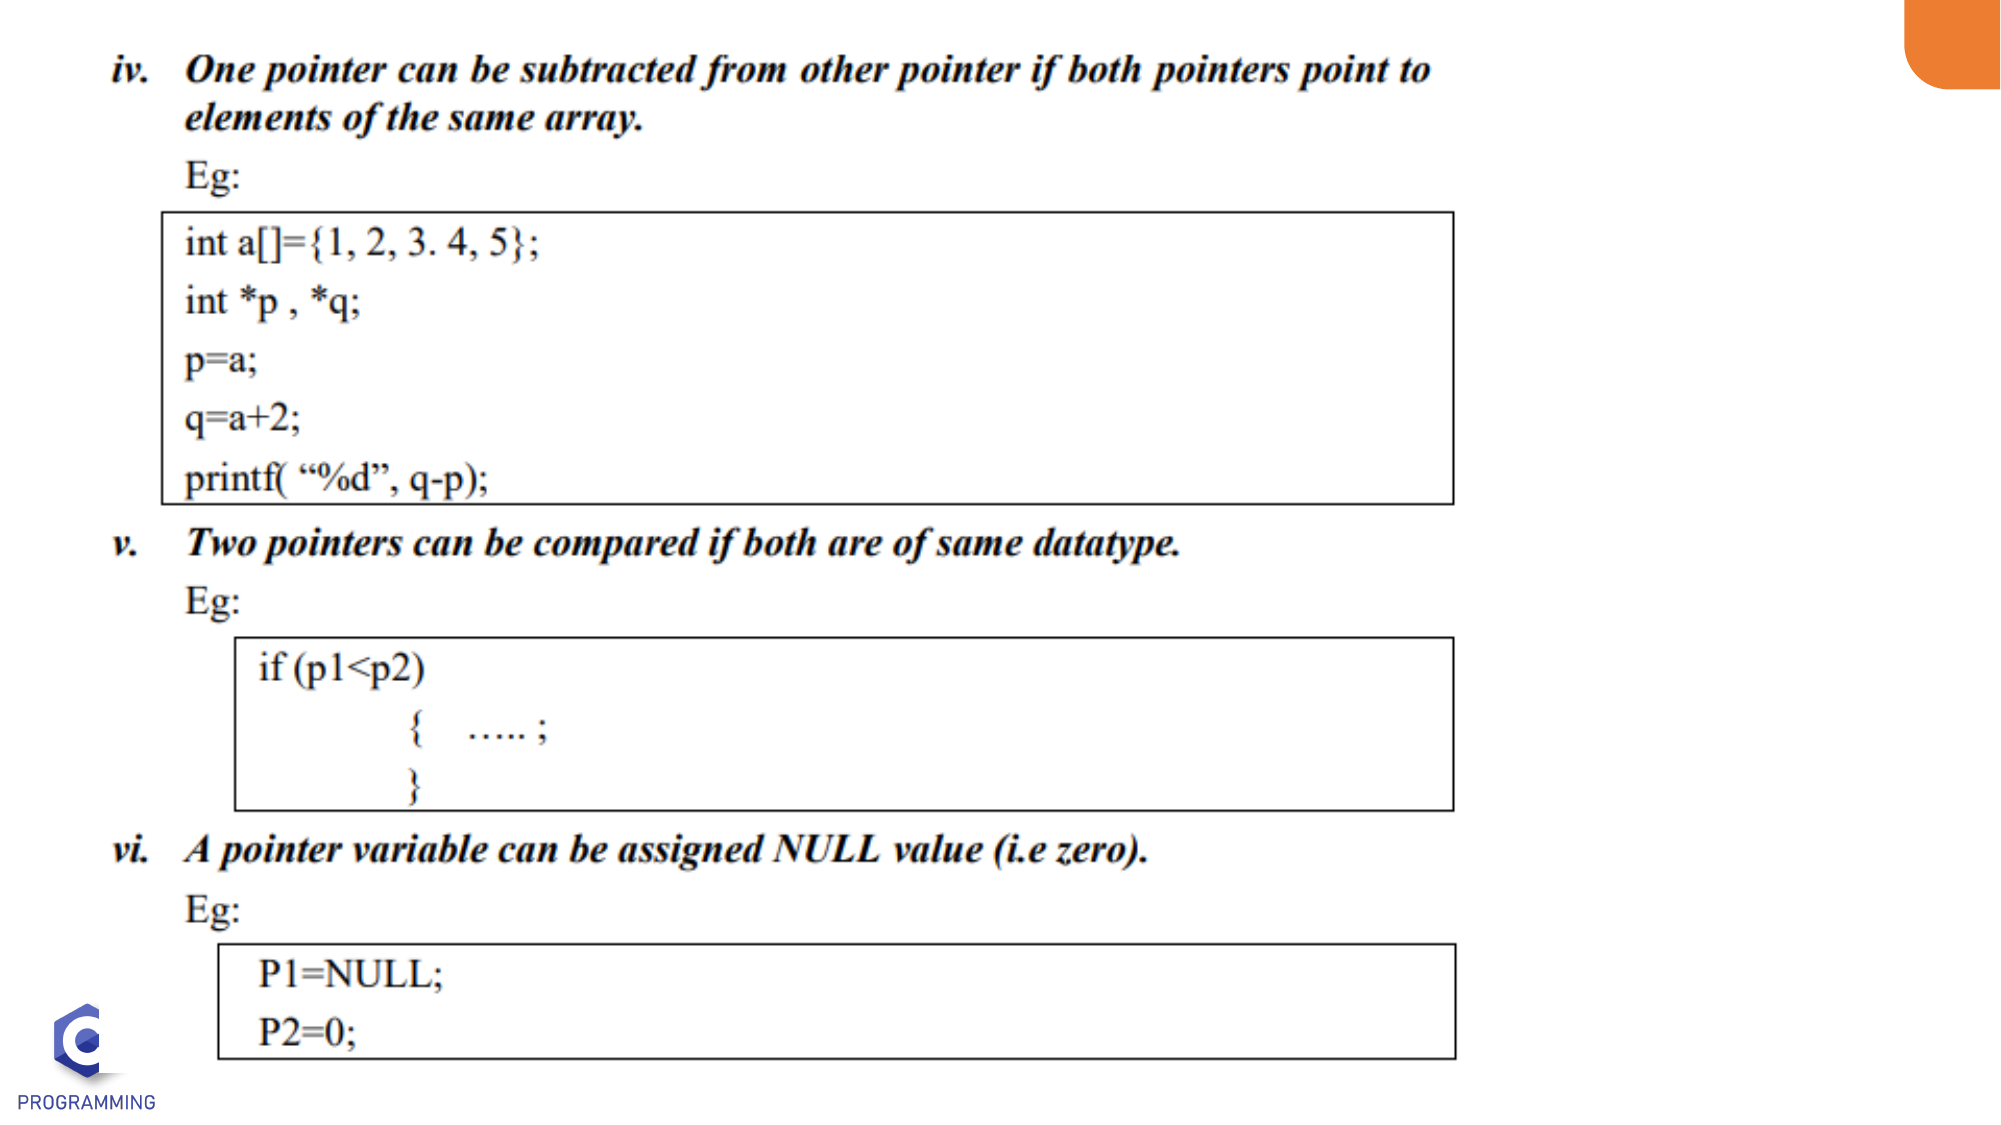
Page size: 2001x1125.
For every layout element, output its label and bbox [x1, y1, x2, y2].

picture [0, 47, 1478, 1125]
